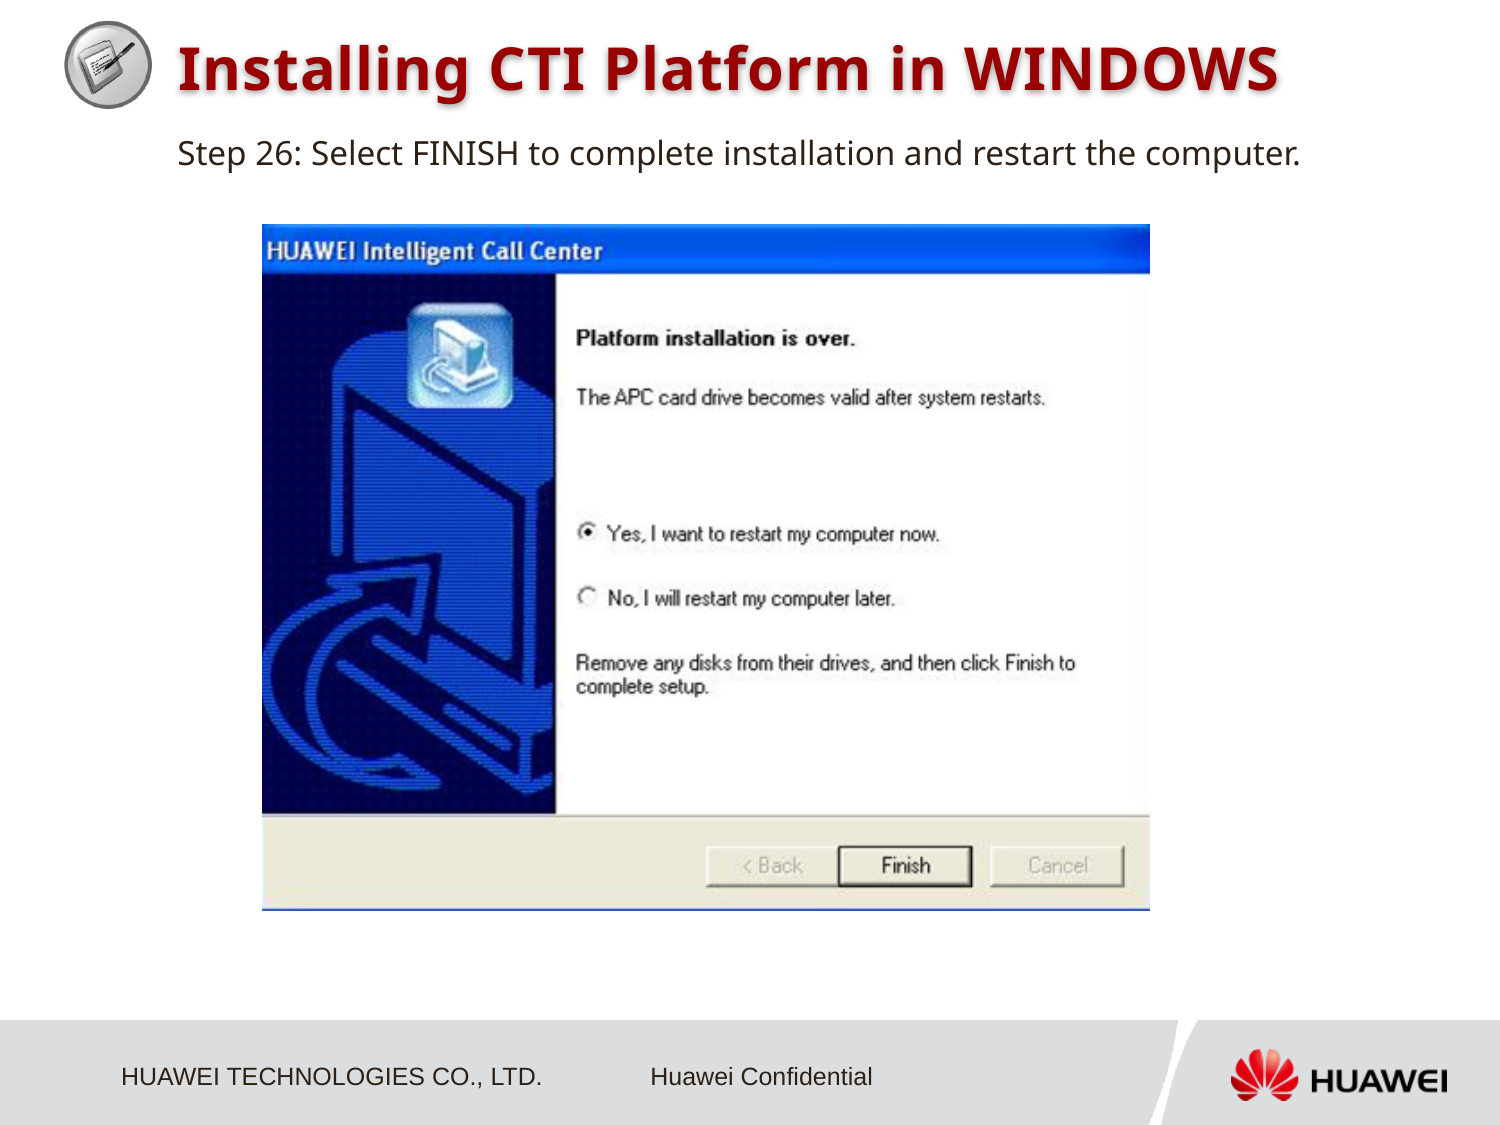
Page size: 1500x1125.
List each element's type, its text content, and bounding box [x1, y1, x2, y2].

picture [57, 13, 159, 116]
text_box Step 26: Select FINISH to complete installation and restart the computer. [162, 145, 1350, 180]
picture [0, 1020, 1500, 1125]
text_box Installing CTI Platform in WINDOWS [148, 0, 1476, 138]
picture [262, 224, 1151, 911]
